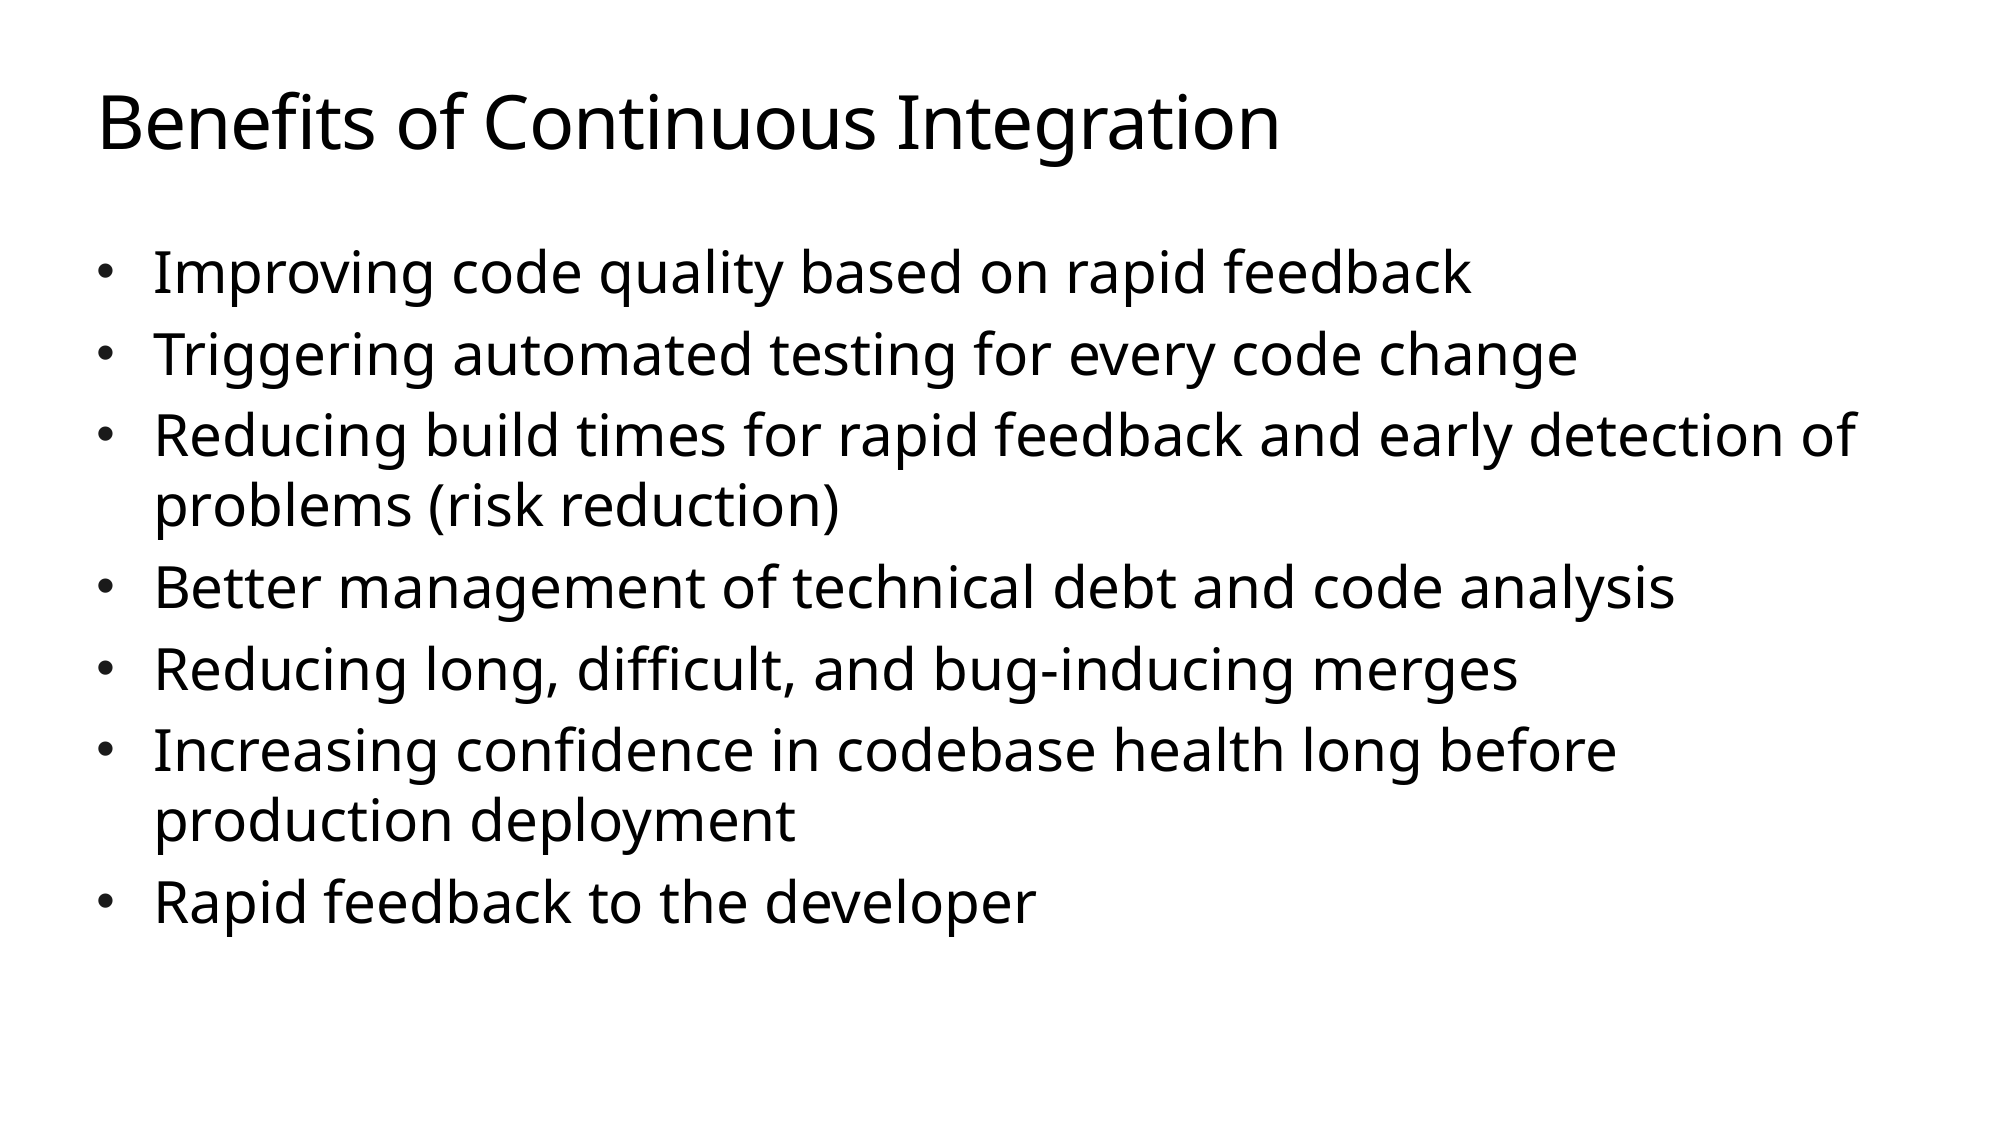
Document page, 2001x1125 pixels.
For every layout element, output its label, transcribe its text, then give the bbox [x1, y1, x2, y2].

list Improving code quality based on rapid feedback Triggering automated testing for every code change Reducing build times for rapid feedback and early detection of problems (risk reduction) Better management of technical debt and code analysis Reducing long, difficult, and bug-inducing merges Increasing confidence in codebase health long before production deployment Rapid feedback to the developer [96, 235, 1904, 957]
title Benefits of Continuous Integration [96, 75, 1904, 166]
